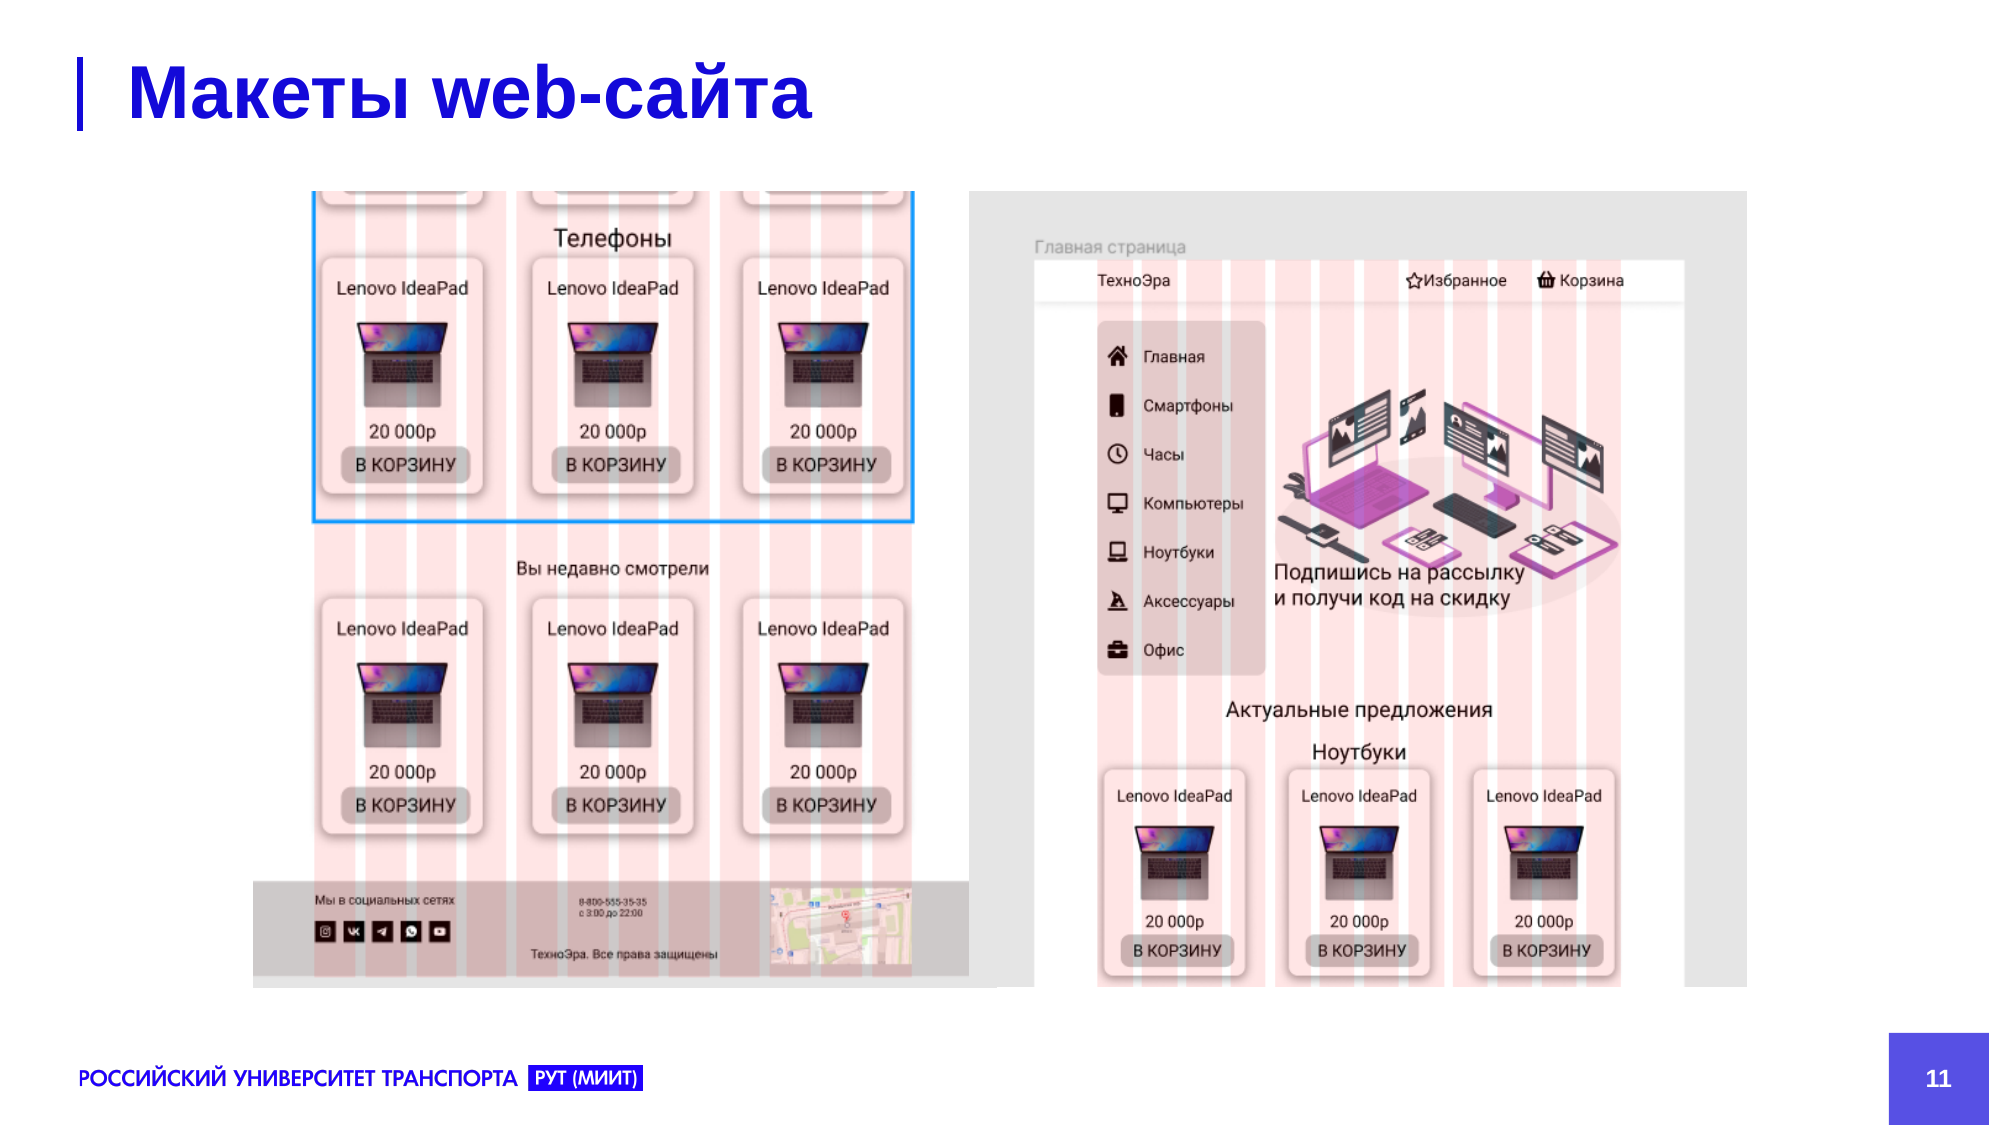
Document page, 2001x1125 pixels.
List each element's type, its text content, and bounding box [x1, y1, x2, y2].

title Макеты web-сайта [112, 52, 1747, 136]
picture [253, 191, 1747, 988]
slide_number 11 [1888, 1047, 1989, 1108]
